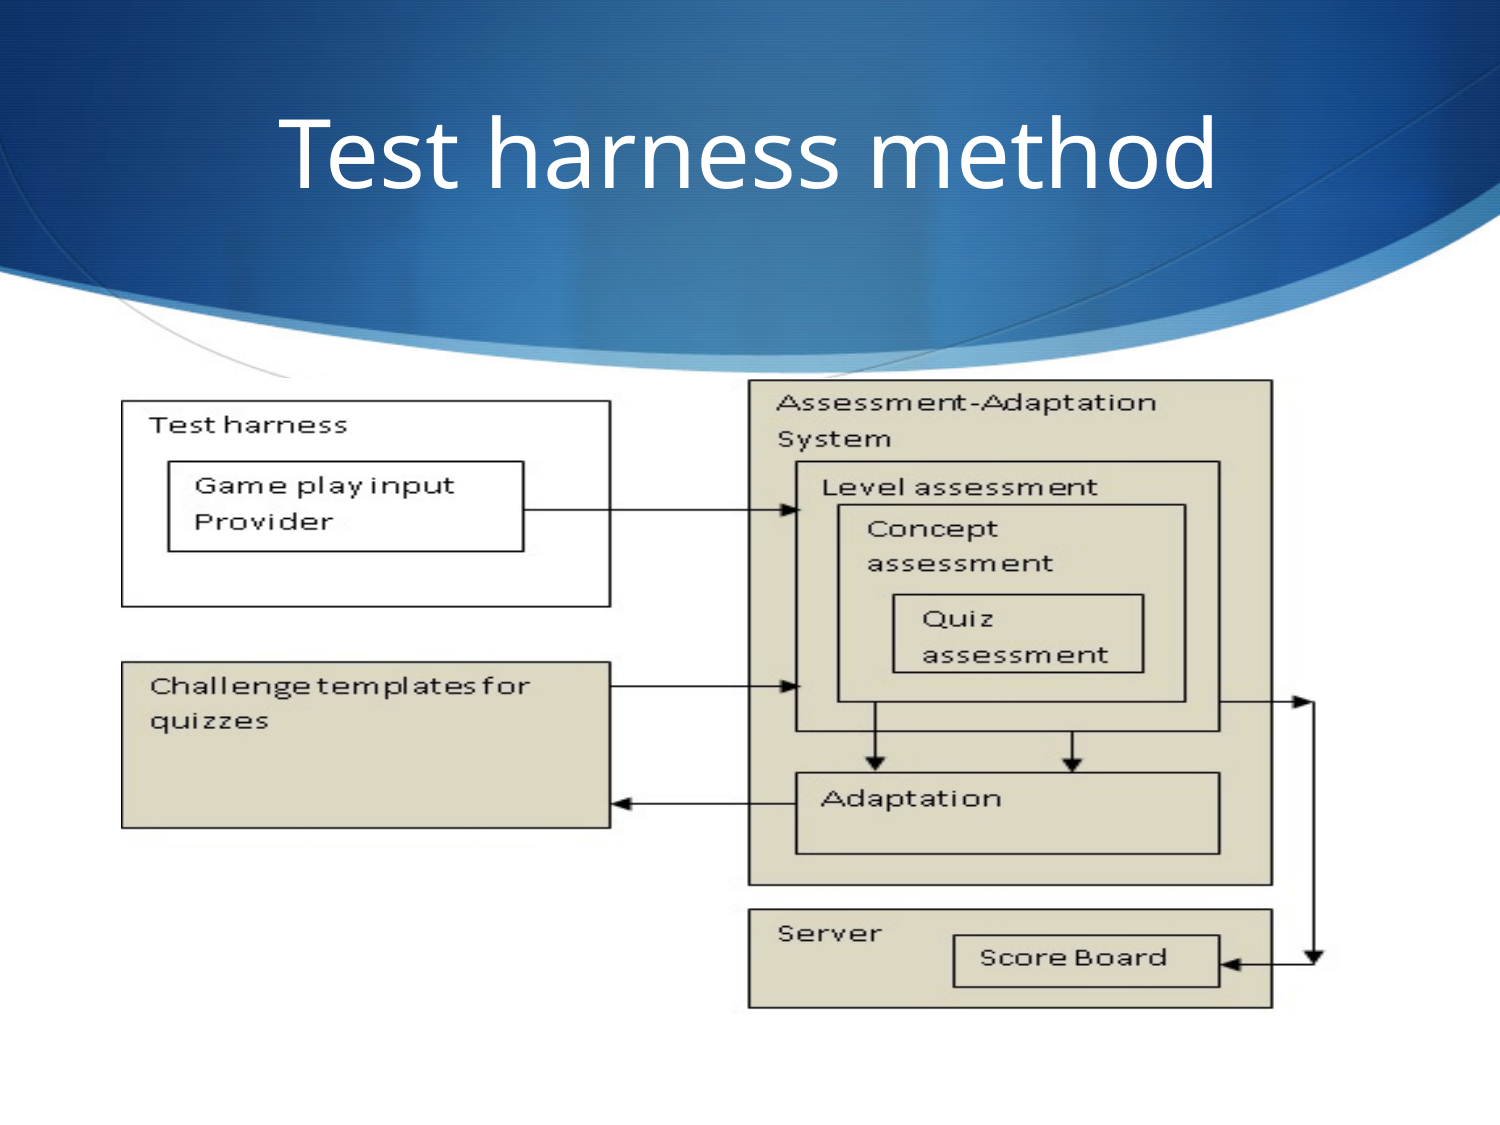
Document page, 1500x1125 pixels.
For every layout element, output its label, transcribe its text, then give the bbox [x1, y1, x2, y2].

title Test harness method [74, 56, 1426, 245]
picture [0, 0, 1500, 1125]
